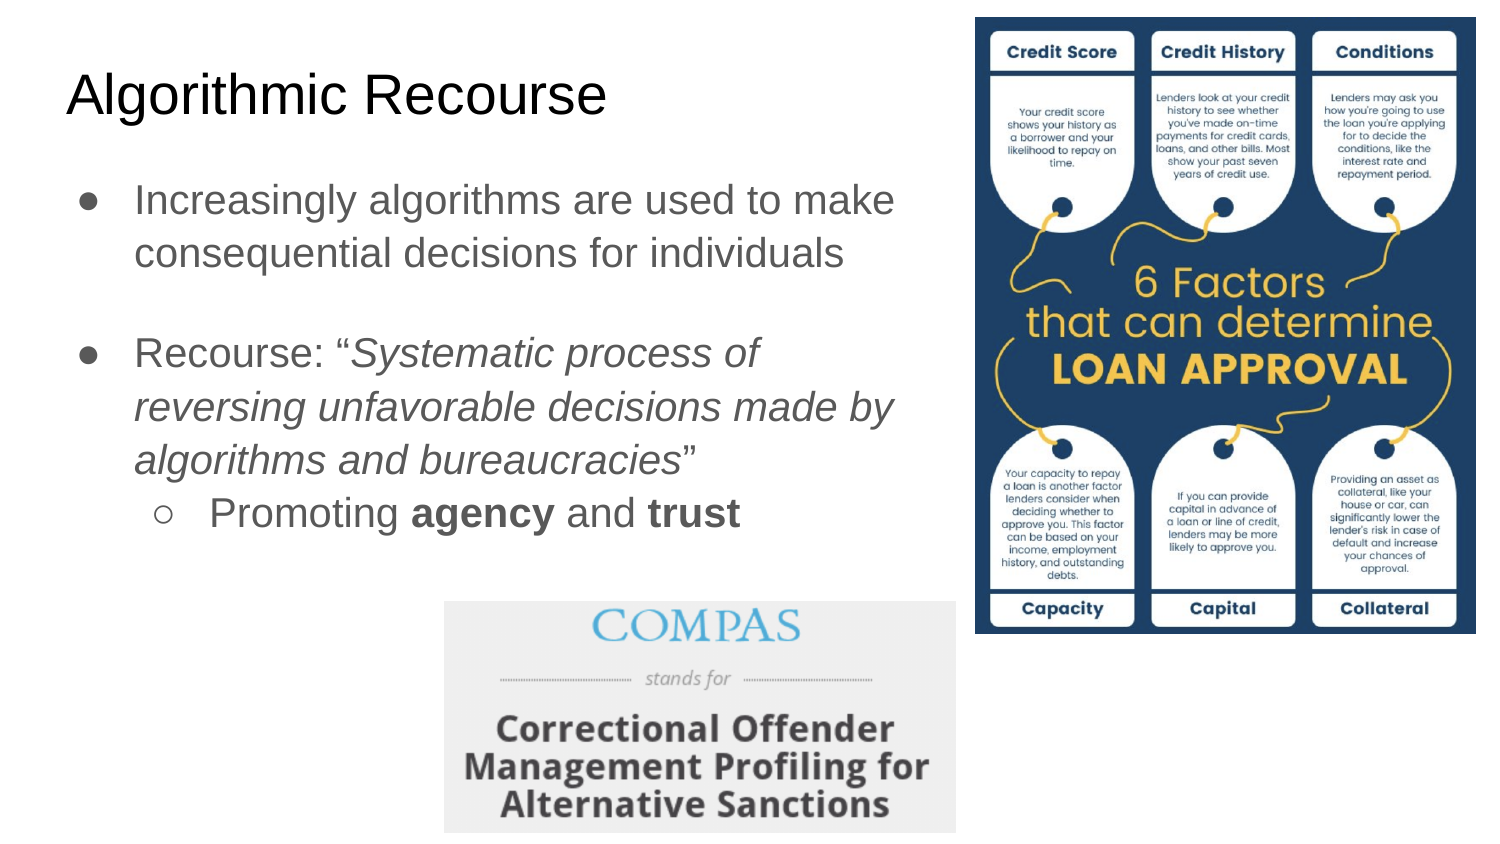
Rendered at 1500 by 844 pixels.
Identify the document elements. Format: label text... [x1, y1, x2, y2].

list Increasingly algorithms are used to make consequential decisions for individuals Recourse: “Systematic process of reversing unfavorable decisions made by algorithms and bureaucracies” Promoting agency and trust [44, 154, 917, 715]
title Algorithmic Recourse [51, 48, 970, 142]
picture [975, 17, 1476, 634]
picture [444, 600, 956, 833]
